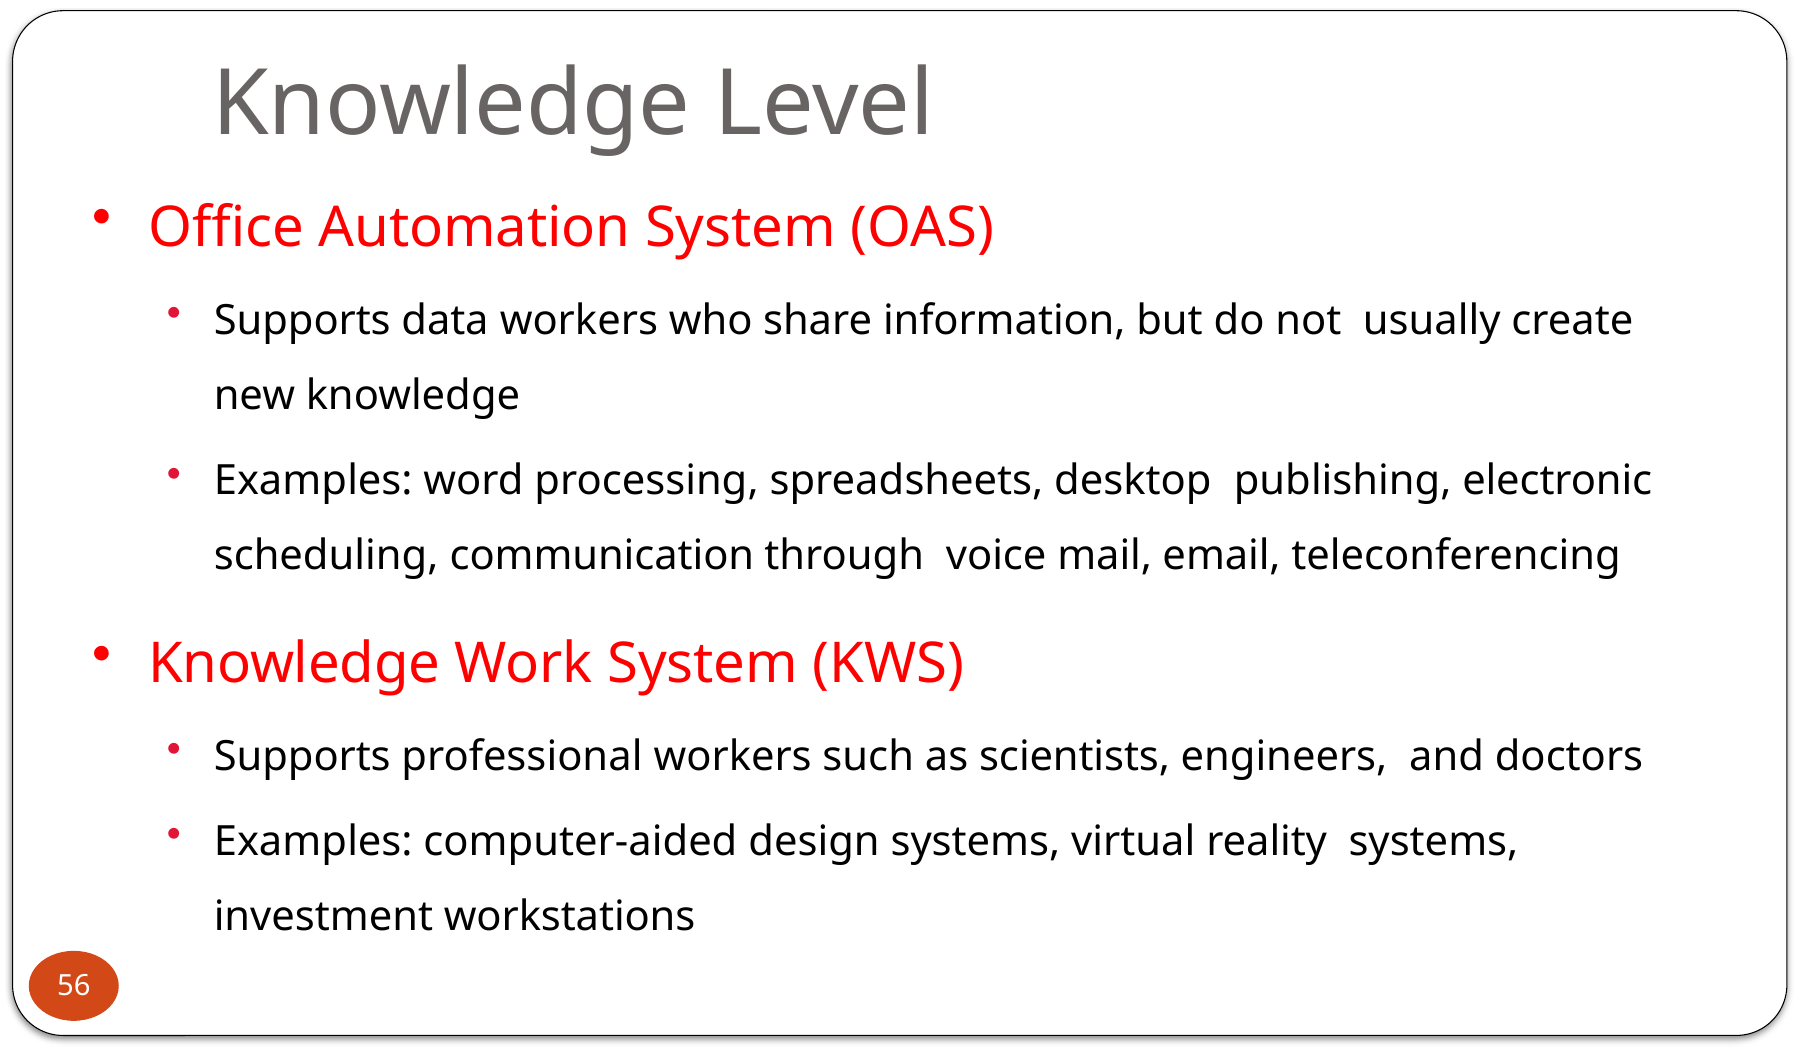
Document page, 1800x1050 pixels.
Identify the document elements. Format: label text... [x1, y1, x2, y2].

title Knowledge Level [210, 0, 1053, 139]
text_box Office Automation System (OAS) Supports data workers who share information, but do not usually create new knowledge Examples: word processing, spreadsheets, desktop publishing, electronic scheduling, communication through voice mail, email, teleconferencing Knowledge Work System (KWS) Supports professional workers such as scientists, engineers, and doctors Examples: computer-aided design systems, virtual reality systems, investment workstations [89, 139, 1785, 940]
slide_number 56 [28, 950, 119, 1021]
